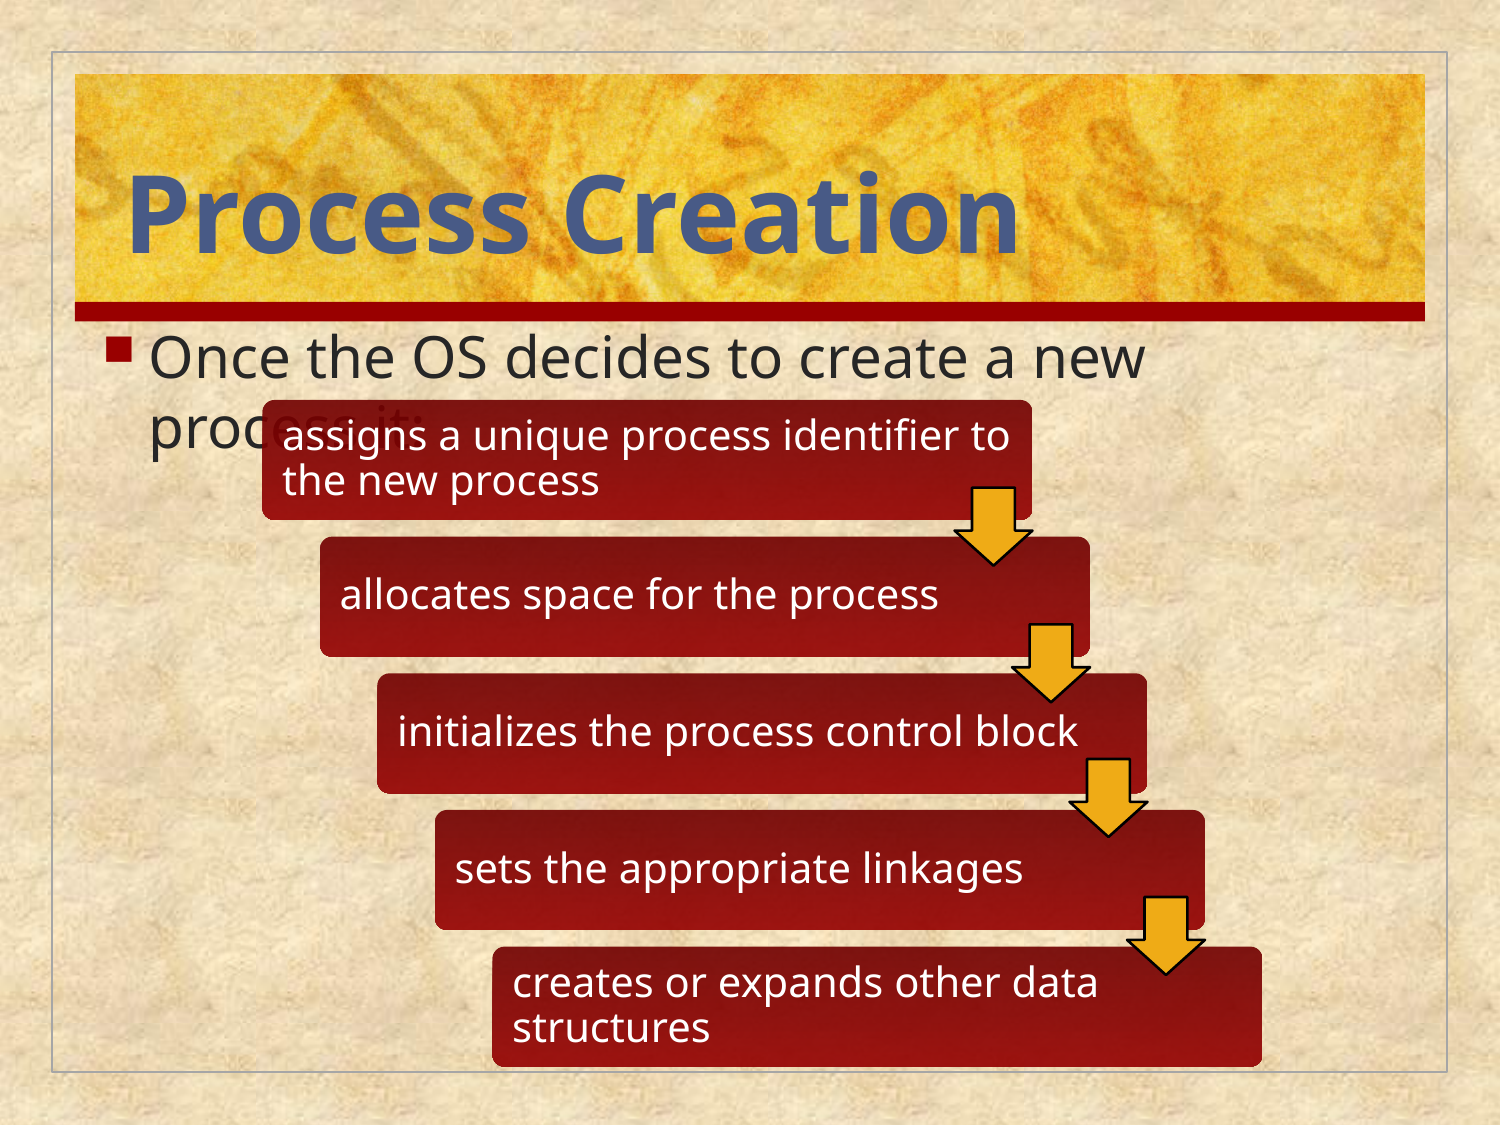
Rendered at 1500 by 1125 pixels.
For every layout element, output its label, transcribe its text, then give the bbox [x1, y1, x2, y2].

title Process Creation [108, 74, 1392, 275]
list Once the OS decides to create a new process it: [87, 312, 1375, 963]
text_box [261, 399, 1264, 1068]
picture [0, 0, 1500, 1125]
